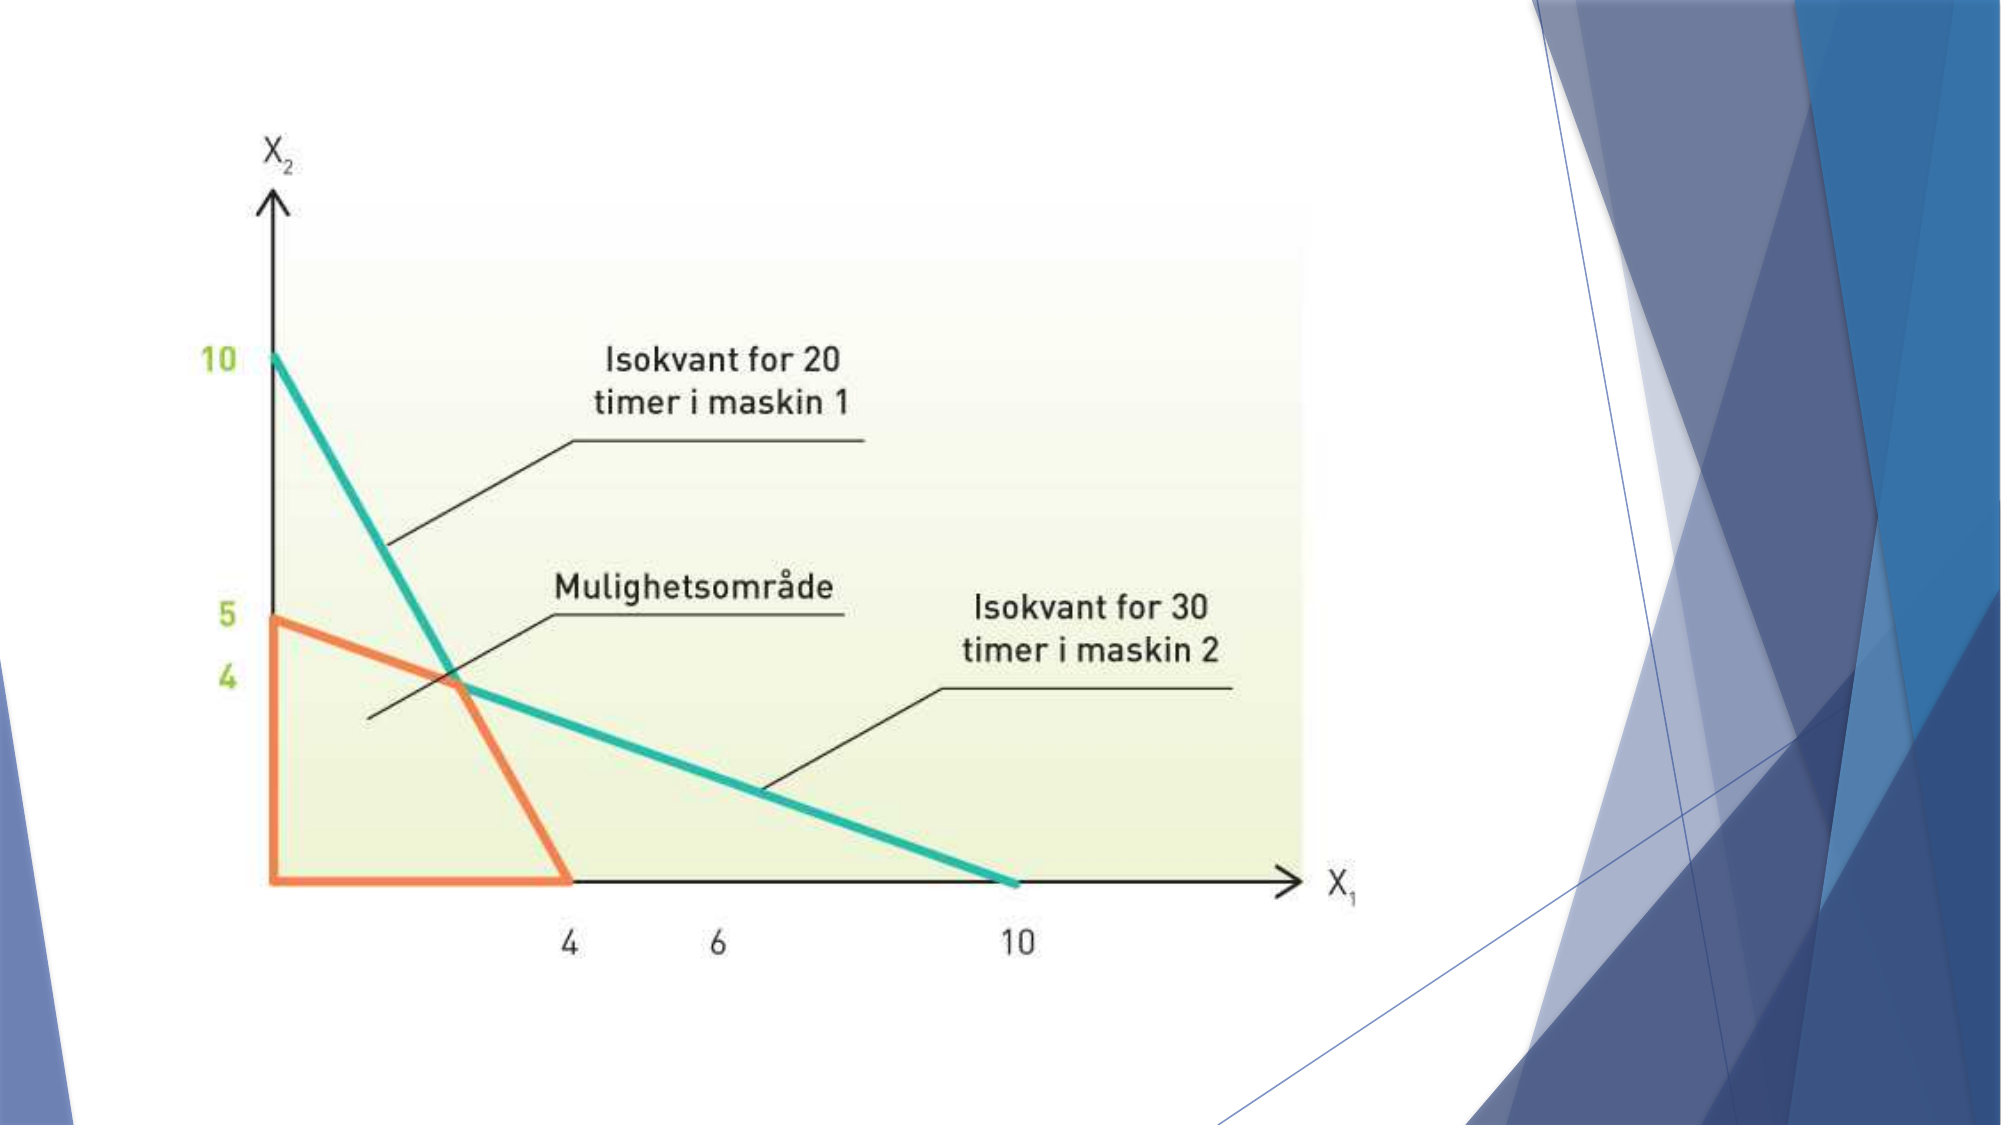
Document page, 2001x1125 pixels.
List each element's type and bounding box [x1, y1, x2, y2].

picture [160, 119, 1414, 989]
